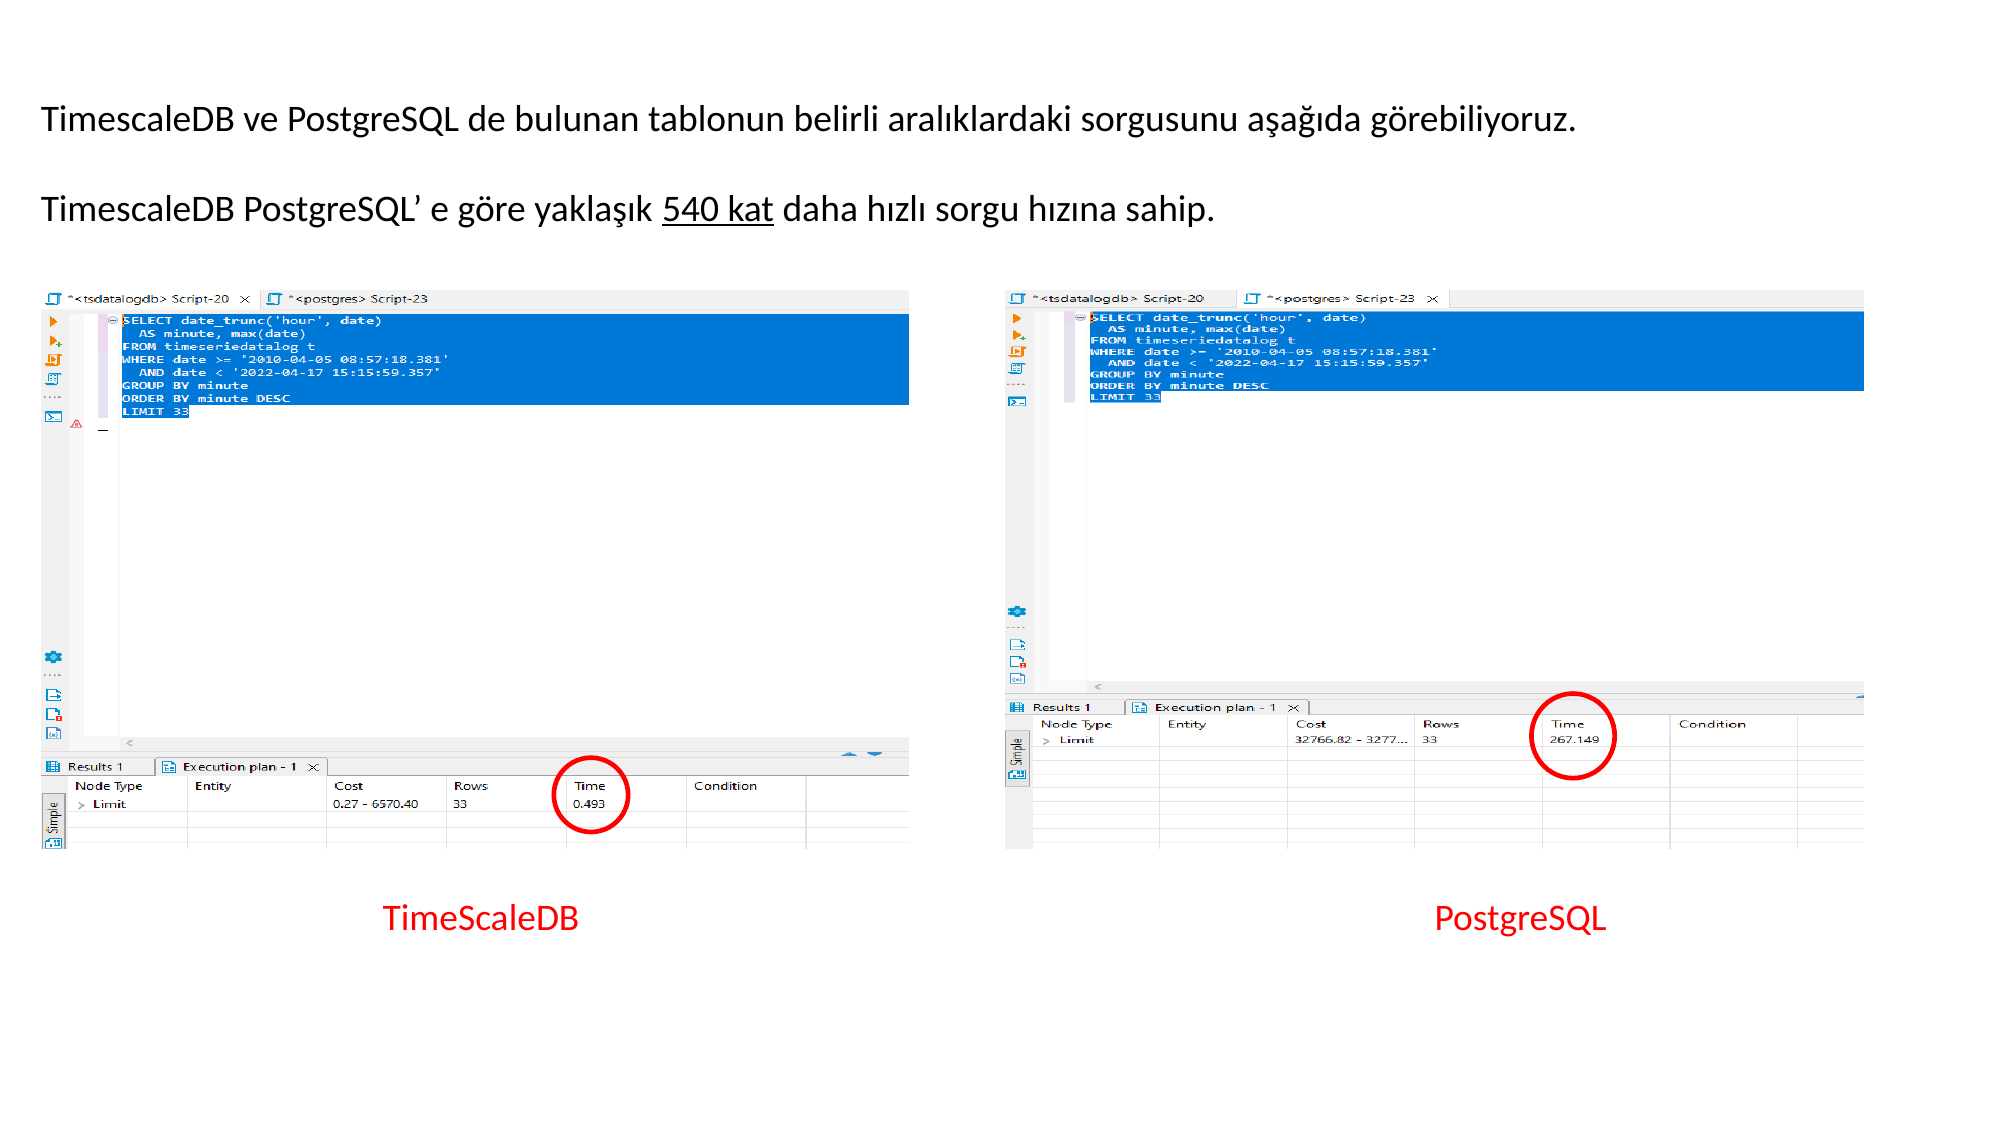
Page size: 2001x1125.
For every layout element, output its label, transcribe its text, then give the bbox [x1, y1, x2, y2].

text_box TimeScaleDB [367, 885, 611, 946]
text_box PostgreSQL [1419, 885, 1663, 946]
picture [41, 290, 909, 849]
text_box TimescaleDB ve PostgreSQL de bulunan tablonun belirli aralıklardaki sorgusunu aşağıda görebiliyoruz. TimescaleDB PostgreSQL’ e göre yaklaşık 540 kat daha hızlı sorgu hızına sahip. [26, 86, 2000, 236]
picture [1005, 290, 1864, 849]
